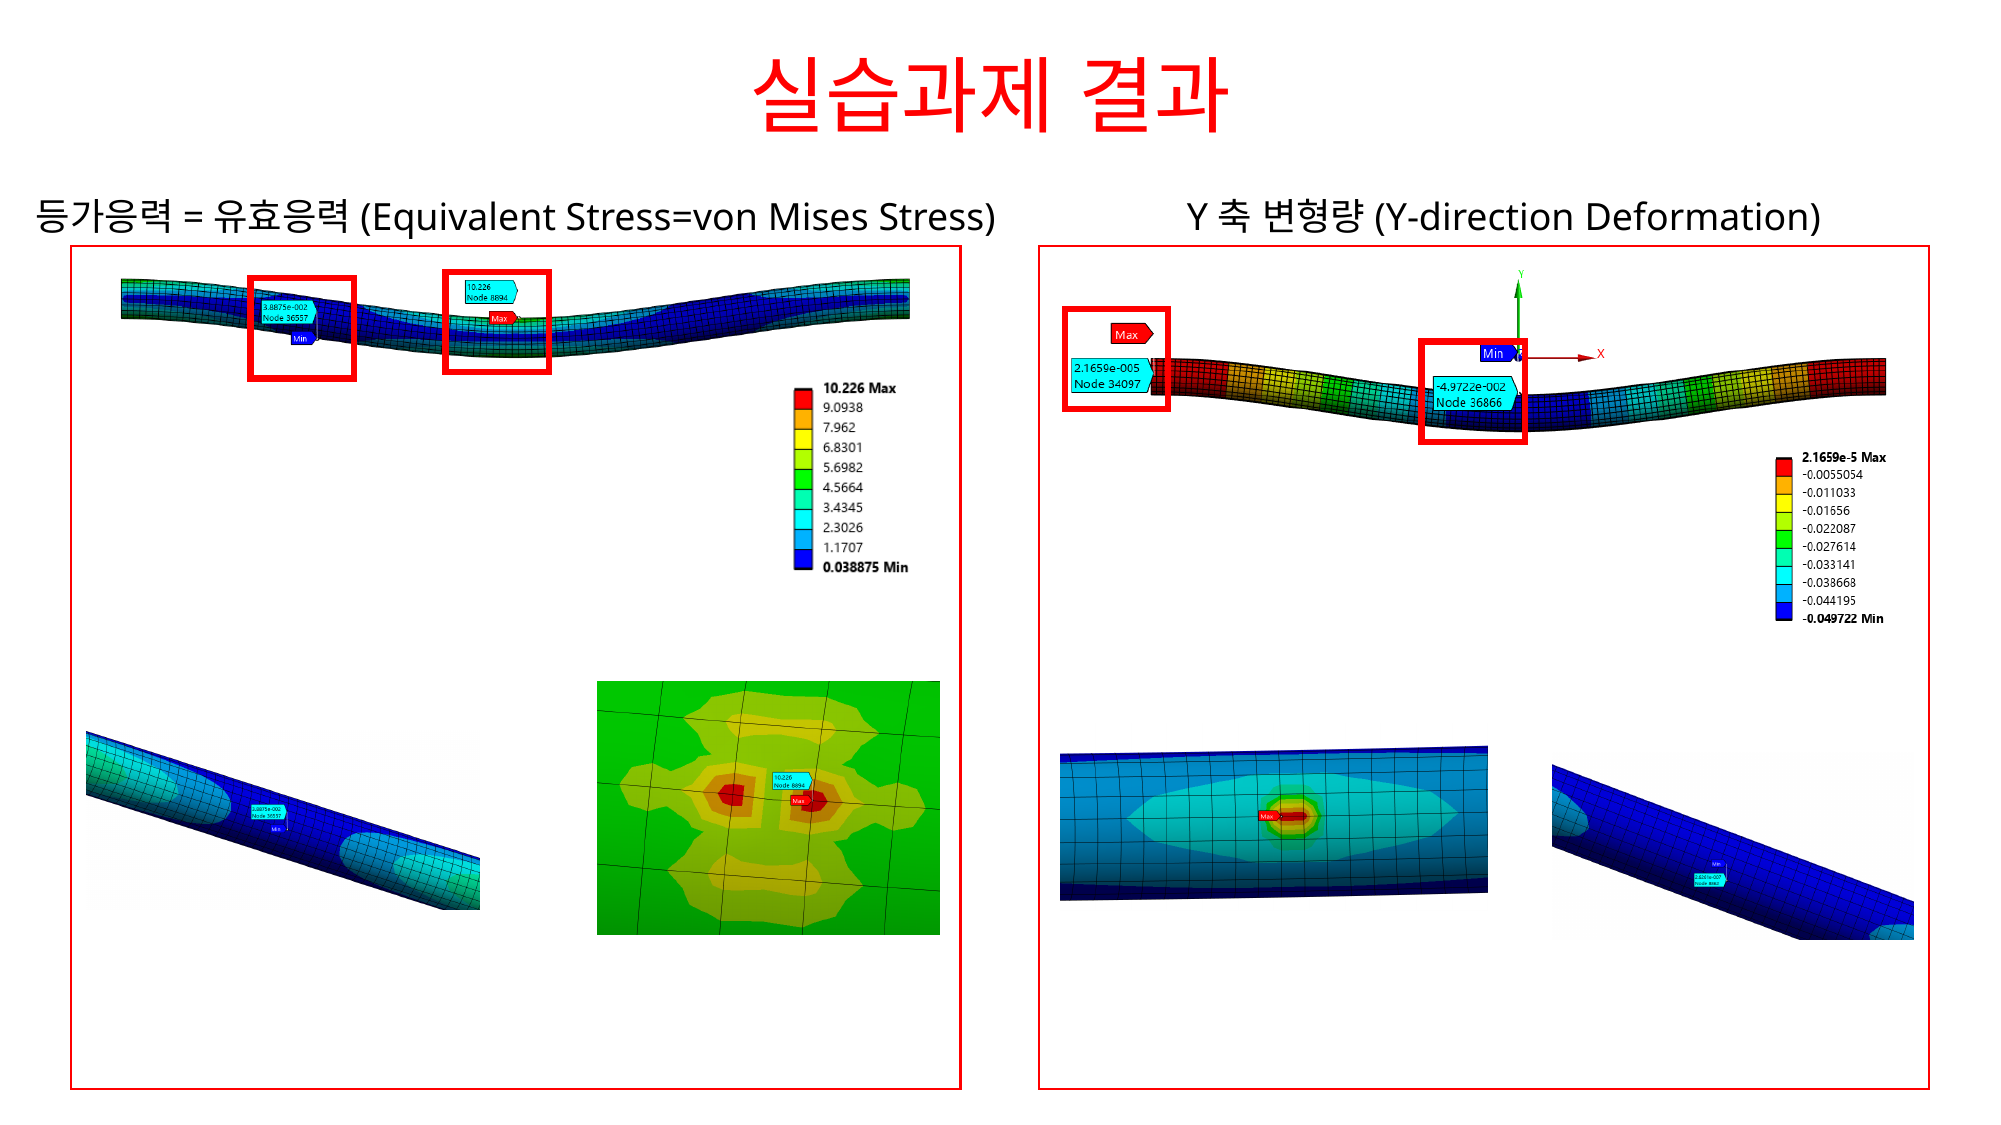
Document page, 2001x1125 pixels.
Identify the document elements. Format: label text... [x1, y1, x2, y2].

picture [86, 730, 480, 910]
text_box Y축 변형량(Y-direction Deformation) [1172, 185, 1837, 245]
picture [86, 738, 177, 802]
picture [1128, 773, 1456, 862]
text_box [1038, 245, 1930, 1090]
picture [394, 855, 480, 910]
text_box [70, 245, 962, 1090]
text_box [117, 258, 915, 587]
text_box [1060, 258, 1925, 633]
picture [1060, 878, 1488, 911]
picture [1552, 752, 1914, 940]
text_box 등가응력=유효응력(Equivalent Stress=von Mises Stress) [21, 185, 1011, 245]
picture [597, 681, 940, 935]
picture [1060, 723, 1488, 762]
text_box 실습과제 결과 [734, 35, 1247, 151]
